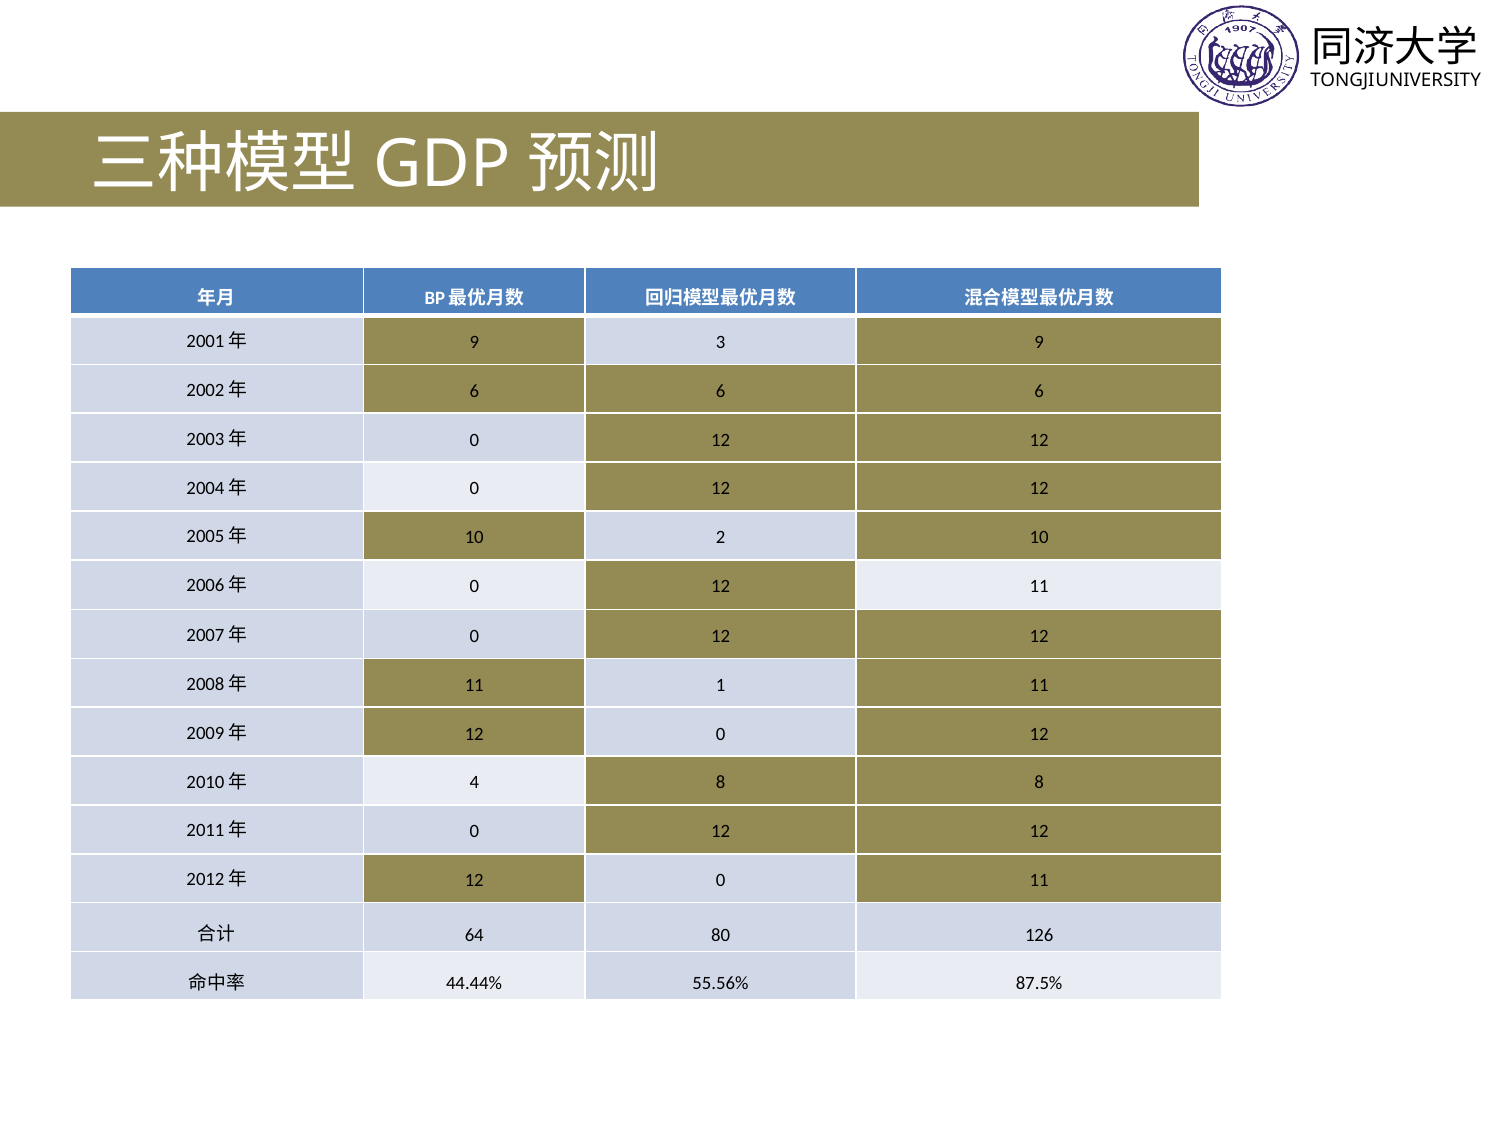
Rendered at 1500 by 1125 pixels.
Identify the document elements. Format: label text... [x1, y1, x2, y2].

table_cell 2005年 [71, 512, 363, 559]
table_cell 2003年 [71, 414, 363, 461]
table_cell 126 [857, 903, 1221, 951]
table_cell 0 [364, 610, 584, 658]
table_cell 2004年 [71, 463, 363, 510]
table_cell 87.5% [857, 952, 1221, 999]
table_cell 12 [857, 806, 1221, 853]
table_cell 2009年 [71, 708, 363, 755]
table_cell 3 [586, 318, 855, 364]
table_cell 6 [364, 365, 584, 412]
text_box 三种模型GDP预测 [0, 111, 1199, 207]
table_cell 2002年 [71, 365, 363, 412]
table_cell 10 [857, 512, 1221, 559]
table_cell 0 [364, 561, 584, 609]
table_cell 12 [857, 414, 1221, 461]
table_cell 6 [586, 365, 855, 412]
table_cell 0 [364, 414, 584, 461]
table_cell 80 [586, 903, 855, 951]
table_cell 2008年 [71, 659, 363, 706]
table_cell 44.44% [364, 952, 584, 999]
table_cell 12 [586, 610, 855, 658]
table_cell 12 [586, 561, 855, 609]
table_cell 12 [364, 855, 584, 902]
table_cell 0 [364, 806, 584, 853]
table_cell 2010年 [71, 757, 363, 804]
table_cell 8 [857, 757, 1221, 804]
table_cell 55.56% [586, 952, 855, 999]
table_cell 12 [586, 463, 855, 510]
table_cell 12 [857, 463, 1221, 510]
table_header 年月 [71, 268, 363, 313]
table_cell 0 [586, 708, 855, 755]
table_cell 2011年 [71, 806, 363, 853]
table_cell 12 [364, 708, 584, 755]
table_cell 2 [586, 512, 855, 559]
table_cell 12 [586, 806, 855, 853]
table_cell 12 [857, 708, 1221, 755]
table_cell 12 [586, 414, 855, 461]
table_cell 64 [364, 903, 584, 951]
table_header 混合模型最优月数 [857, 268, 1221, 313]
table_cell 8 [586, 757, 855, 804]
table_cell 11 [364, 659, 584, 706]
table_cell 0 [586, 855, 855, 902]
table_cell 9 [857, 318, 1221, 364]
table_header 回归模型最优月数 [586, 268, 855, 313]
table_cell 2007年 [71, 610, 363, 658]
table_cell 4 [364, 757, 584, 804]
table_cell 0 [364, 463, 584, 510]
table_cell 12 [857, 610, 1221, 658]
table_cell 11 [857, 855, 1221, 902]
table_cell 2006年 [71, 561, 363, 609]
table_cell 命中率 [71, 952, 363, 999]
table_cell 11 [857, 659, 1221, 706]
table_cell 9 [364, 318, 584, 364]
table_cell 合计 [71, 903, 363, 951]
table_cell 2012年 [71, 855, 363, 902]
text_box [1174, 0, 1495, 113]
table_cell 1 [586, 659, 855, 706]
table_cell 11 [857, 561, 1221, 609]
table_cell 10 [364, 512, 584, 559]
table_cell 6 [857, 365, 1221, 412]
table_header BP最优月数 [364, 268, 584, 313]
table_cell 2001年 [71, 318, 363, 364]
